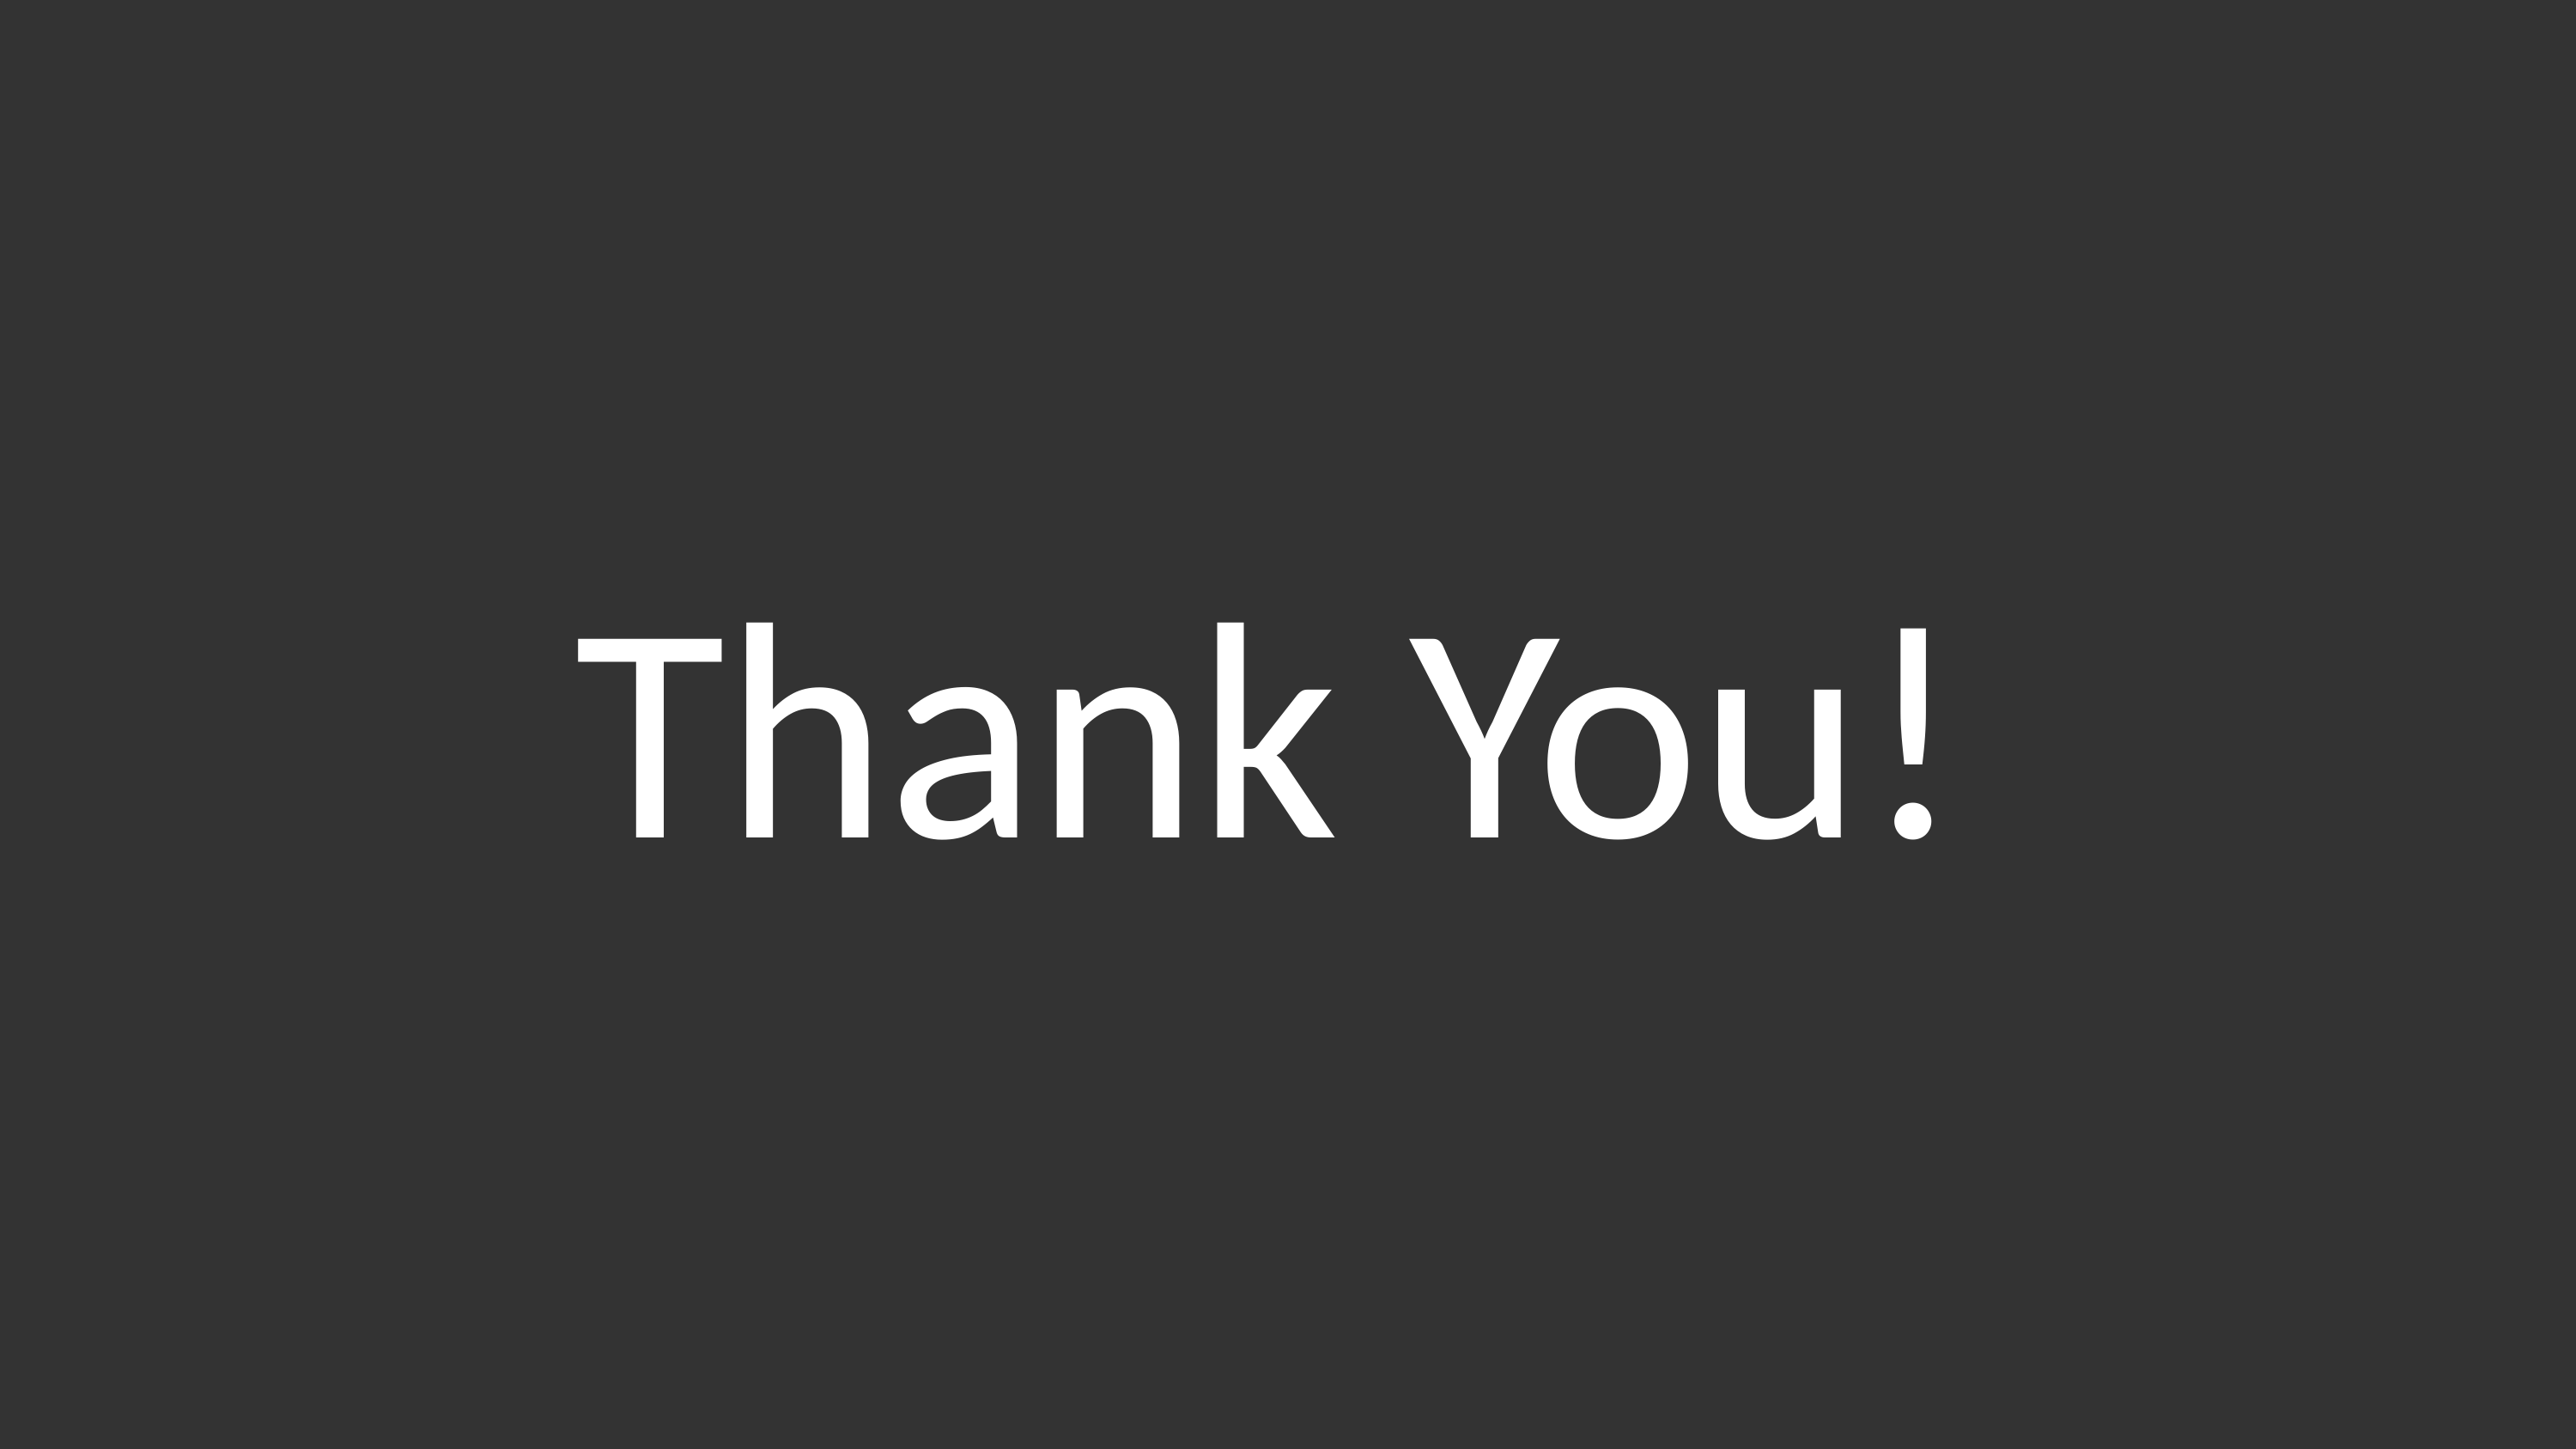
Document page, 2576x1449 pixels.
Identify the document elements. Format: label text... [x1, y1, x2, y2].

title Thank You! [137, 137, 2402, 1290]
